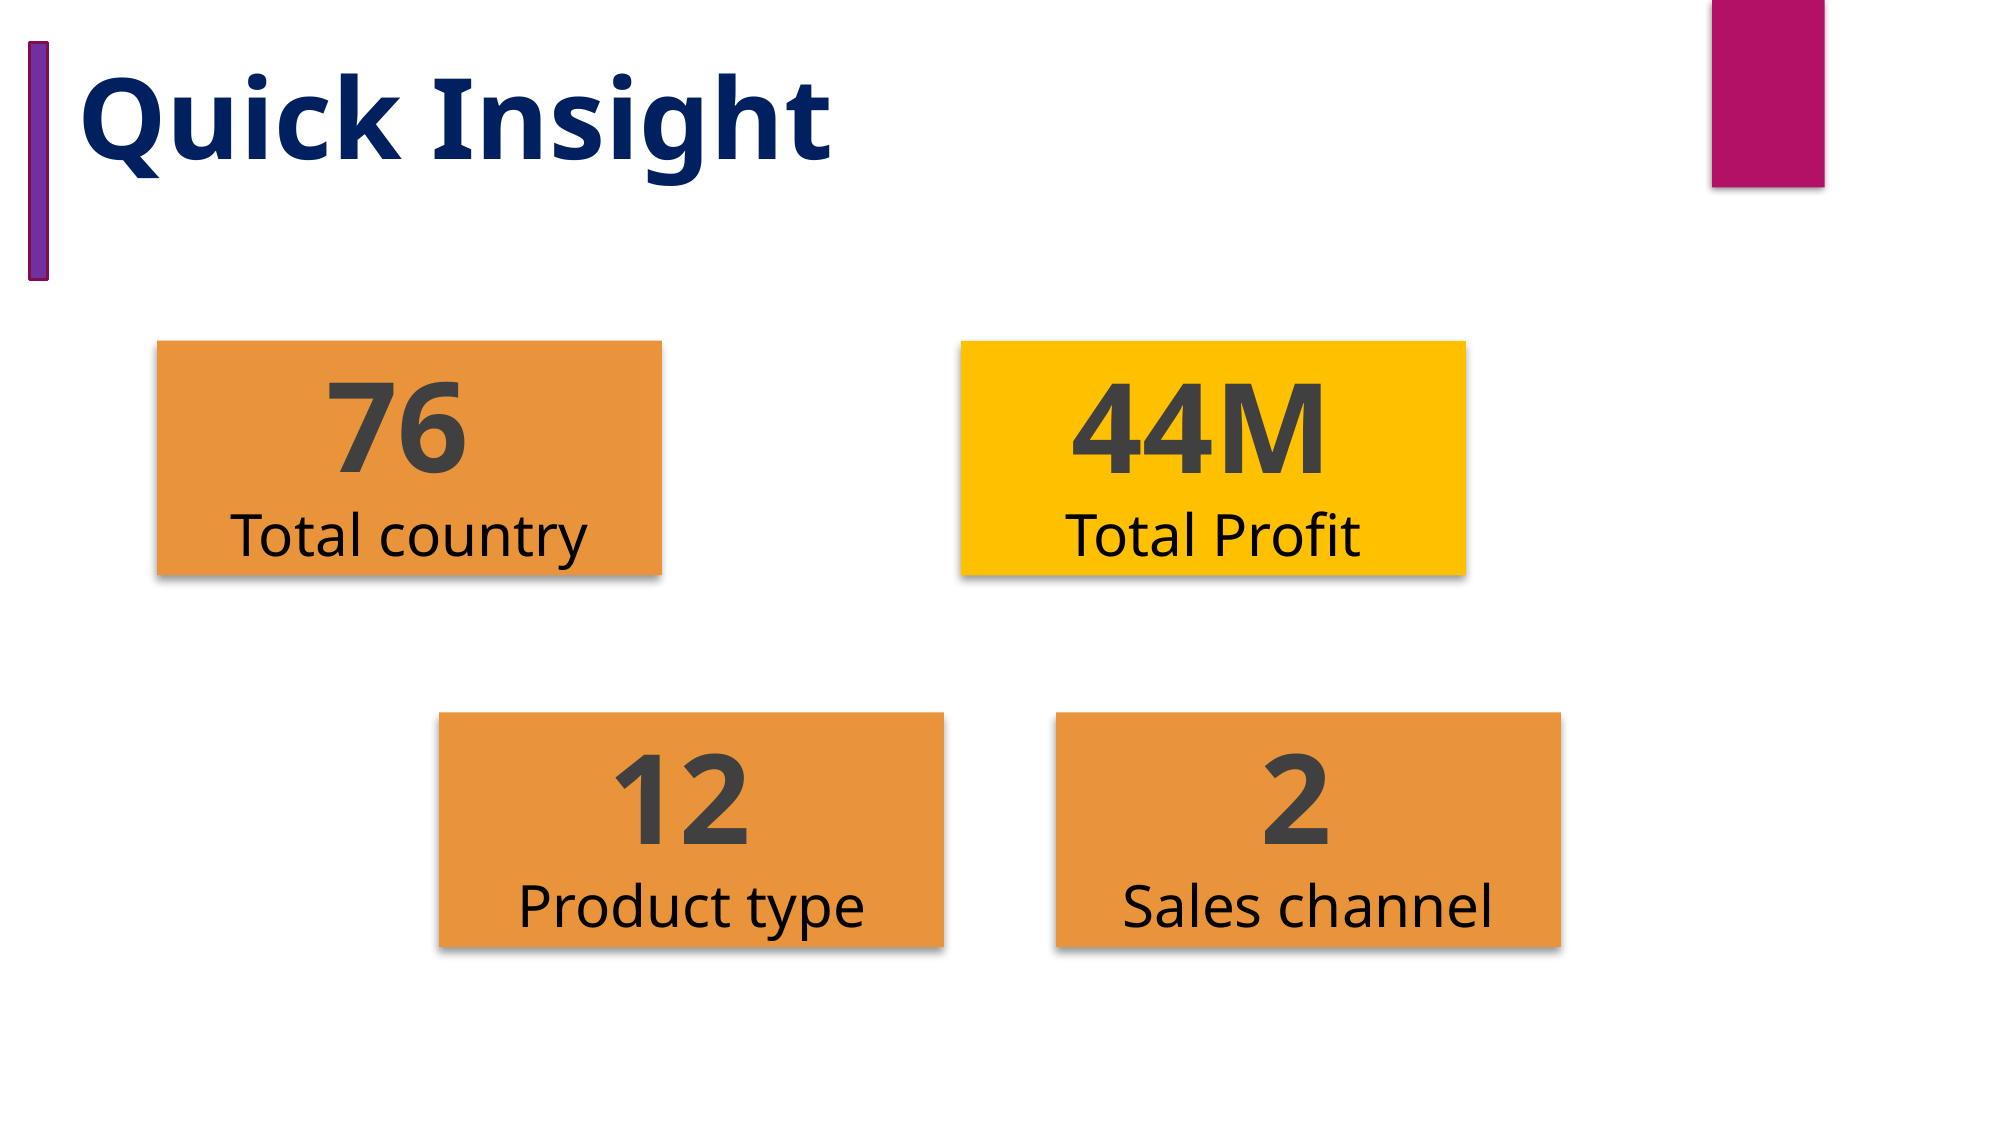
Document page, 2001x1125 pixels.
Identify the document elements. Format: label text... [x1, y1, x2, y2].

text_box 12 Product type [439, 712, 944, 947]
text_box 2 Sales channel [1056, 712, 1561, 947]
text_box 44M Total Profit [961, 340, 1466, 576]
text_box Quick Insight [77, 46, 1711, 157]
text_box [77, 157, 1914, 204]
text_box 76 Total country [157, 340, 662, 576]
text_box [28, 41, 49, 281]
